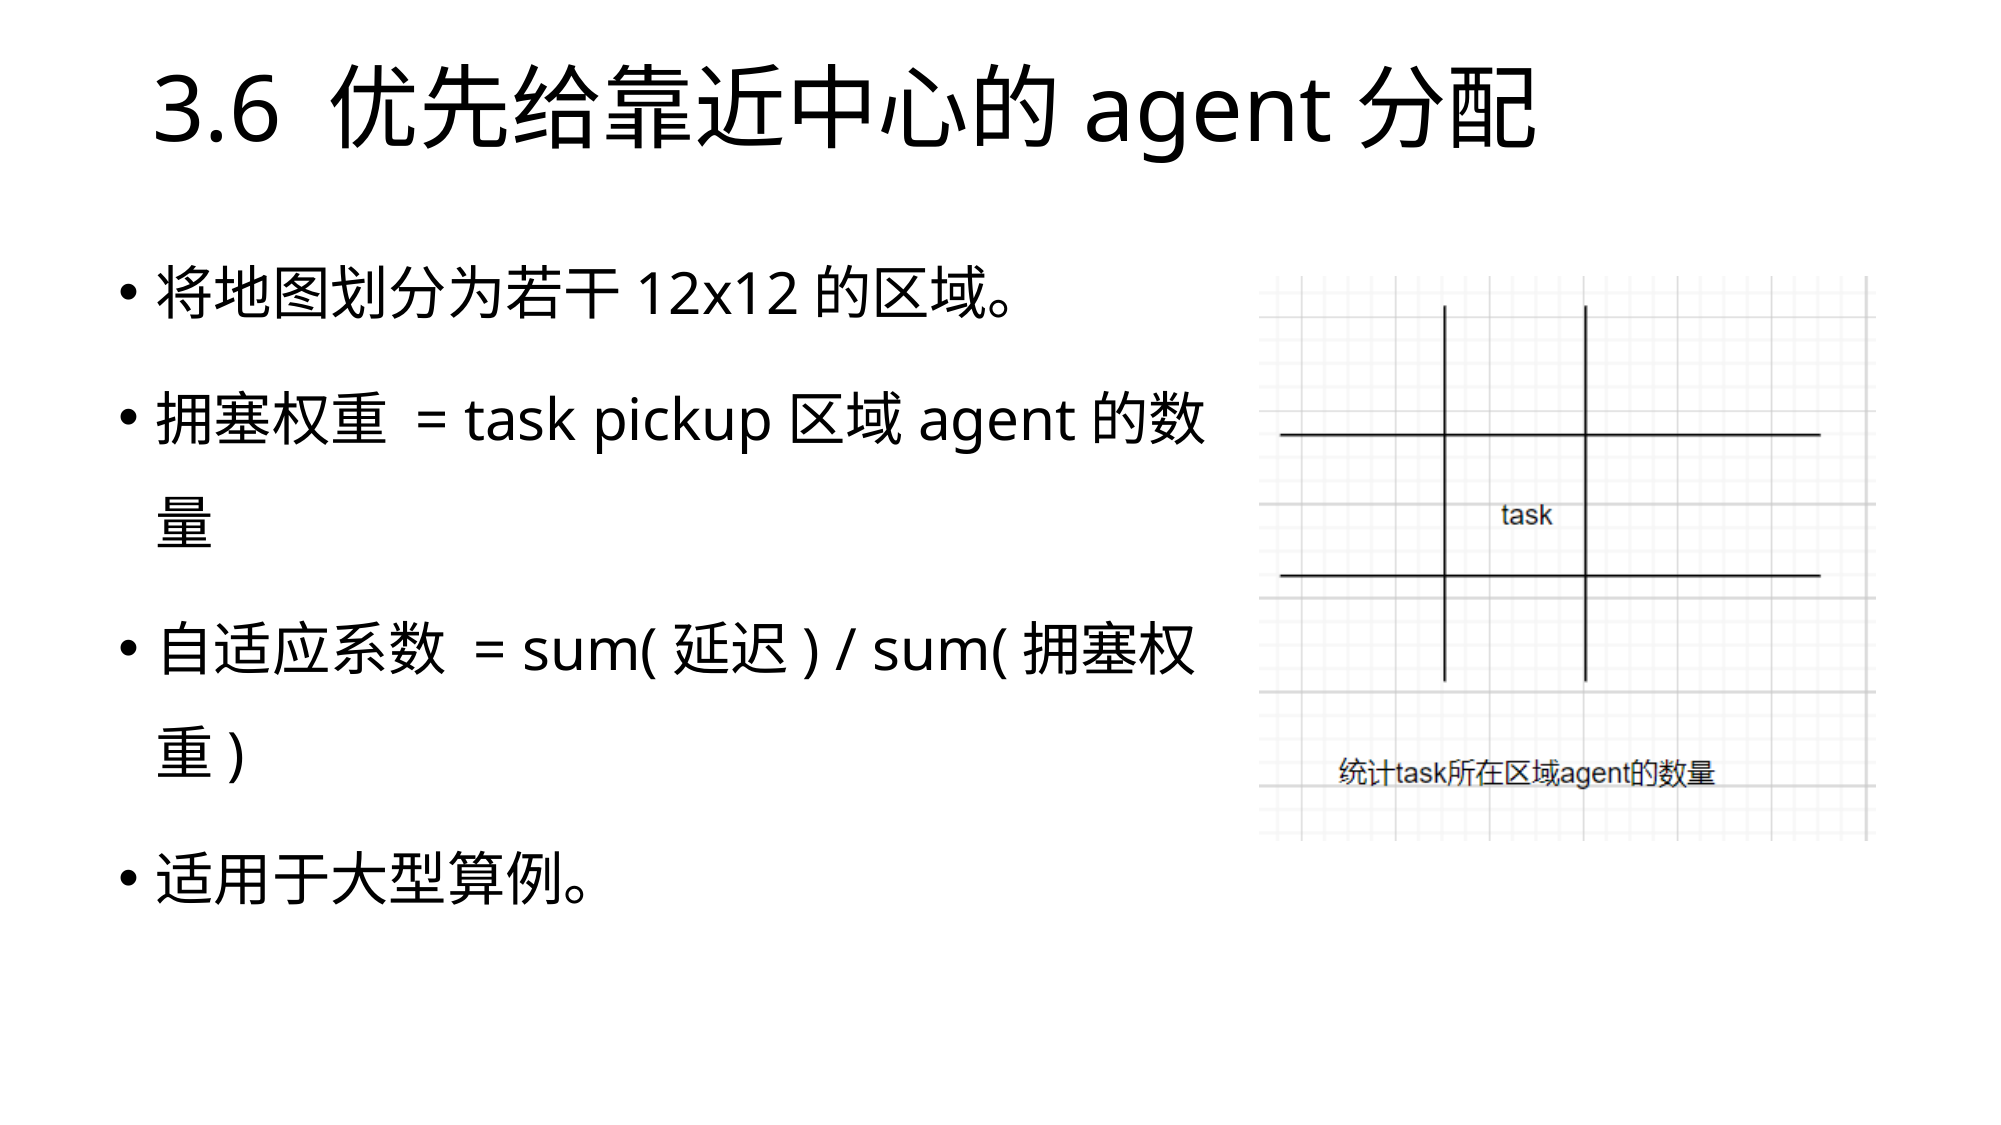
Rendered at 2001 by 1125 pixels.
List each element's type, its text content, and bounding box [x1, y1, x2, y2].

title 3.6 优先给靠近中心的agent分配 [137, 19, 1863, 204]
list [1259, 276, 1876, 841]
list 将地图划分为若干12x12的区域。 拥塞权重 = task pickup区域agent的数量 自适应系数 = sum(延迟) / sum(拥塞权重) 适用于大型算例。 [103, 213, 1230, 1014]
